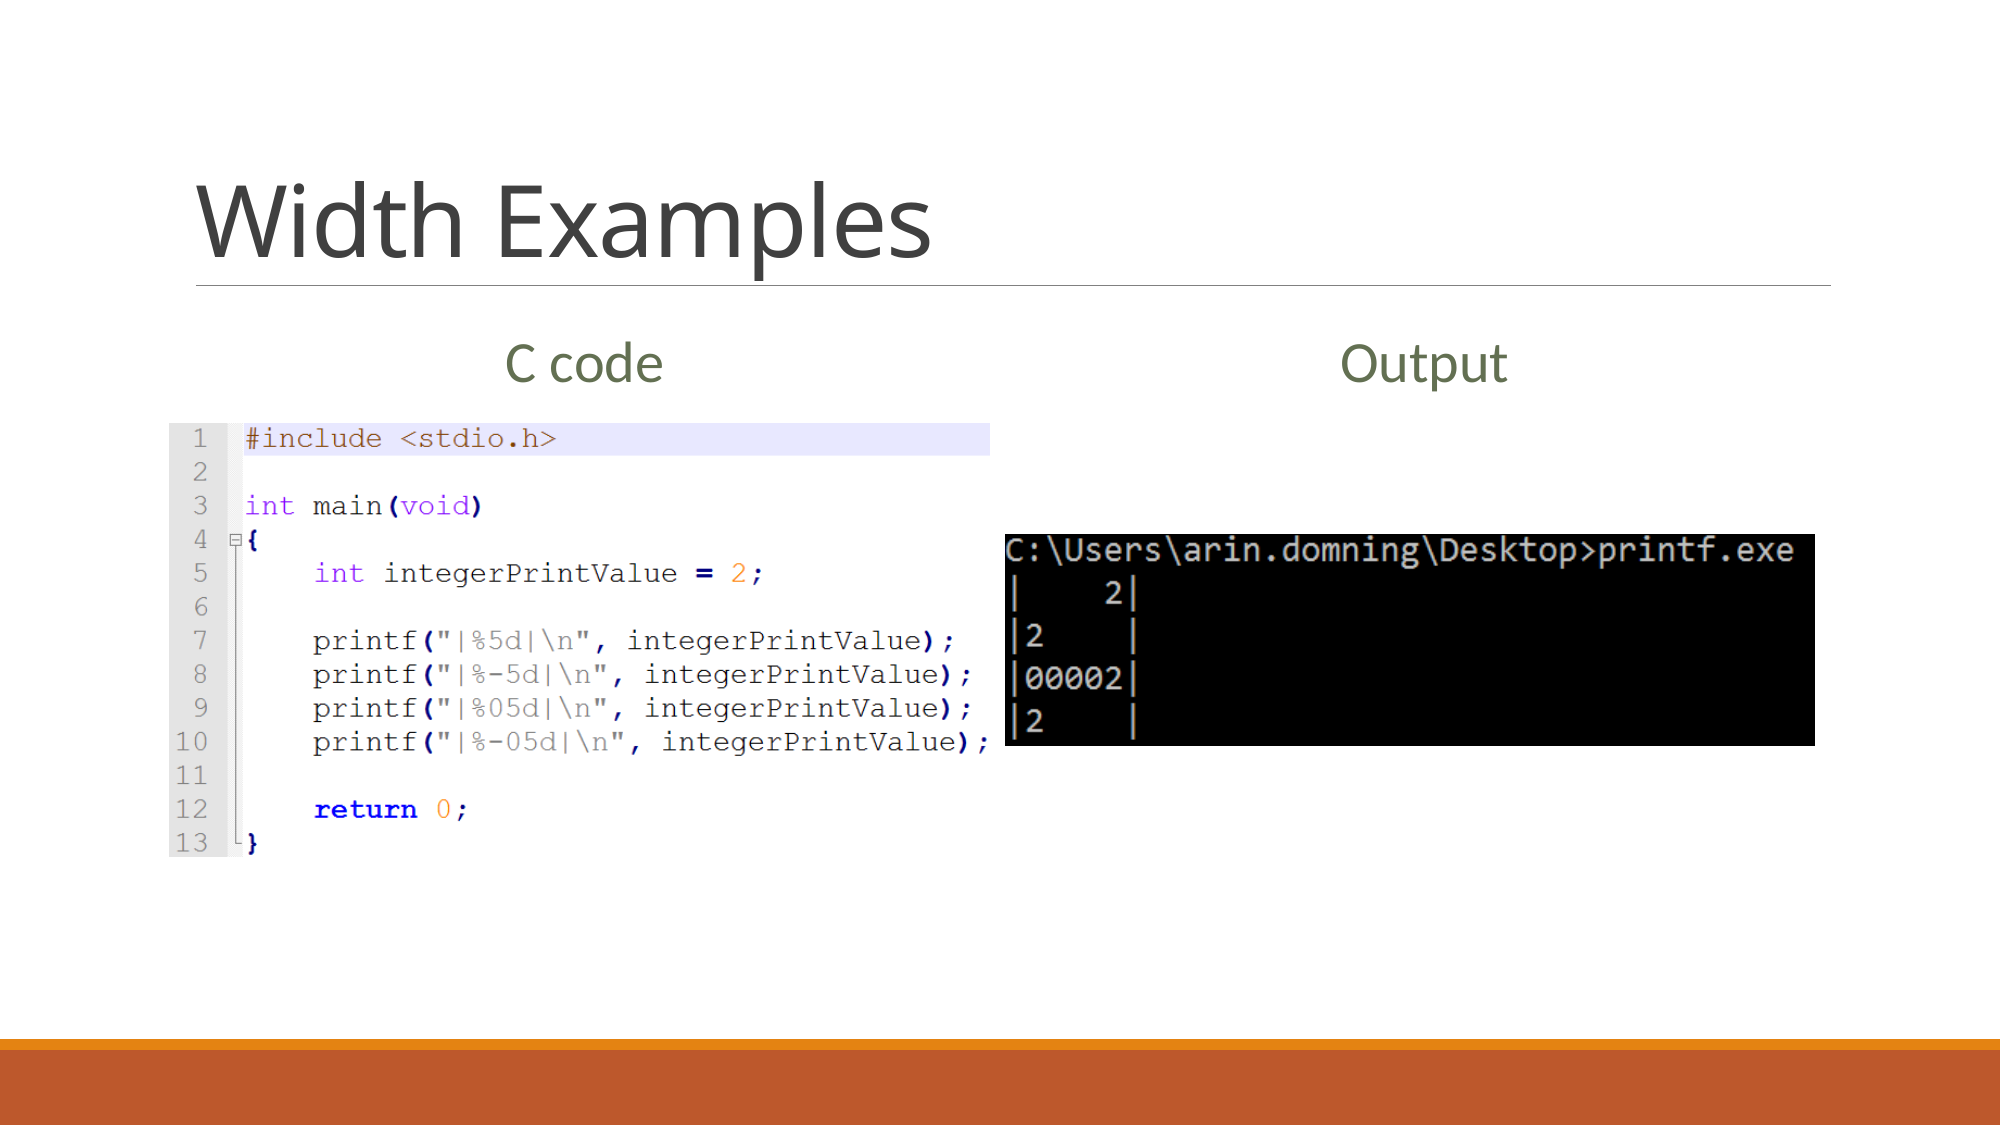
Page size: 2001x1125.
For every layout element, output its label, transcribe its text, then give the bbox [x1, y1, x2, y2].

list C code [180, 302, 990, 420]
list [168, 423, 991, 858]
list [1004, 534, 1816, 747]
title Width Examples [180, 47, 1830, 285]
list Output [1020, 302, 1830, 424]
